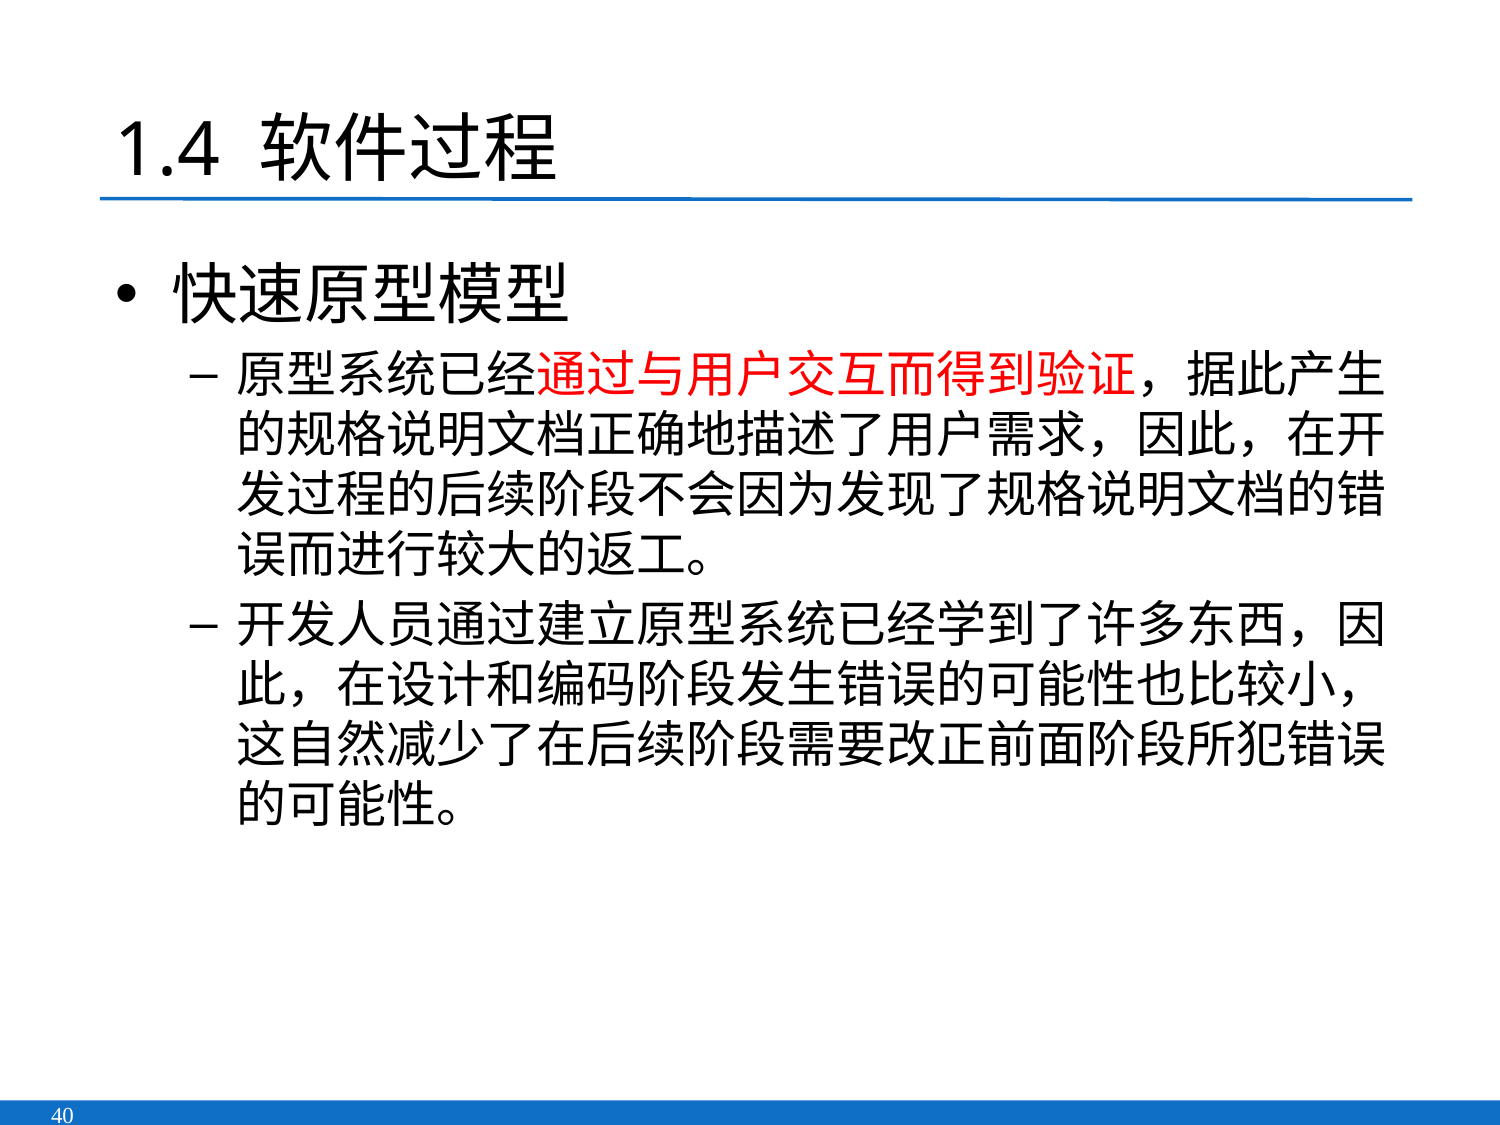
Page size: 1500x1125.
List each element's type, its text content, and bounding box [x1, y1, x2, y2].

list 快速原型模型 原型系统已经通过与用户交互而得到验证，据此产生的规格说明文档正确地描述了用户需求，因此，在开发过程的后续阶段不会因为发现了规格说明文档的错误而进行较大的返工。 开发人员通过建立原型系统已经学到了许多东西，因此，在设计和编码阶段发生错误的可能性也比较小，这自然减少了在后续阶段需要改正前面阶段所犯错误的可能性。 [99, 245, 1413, 850]
slide_number 40 [12, 1093, 113, 1123]
title 1.4 软件过程 [99, 93, 1413, 199]
